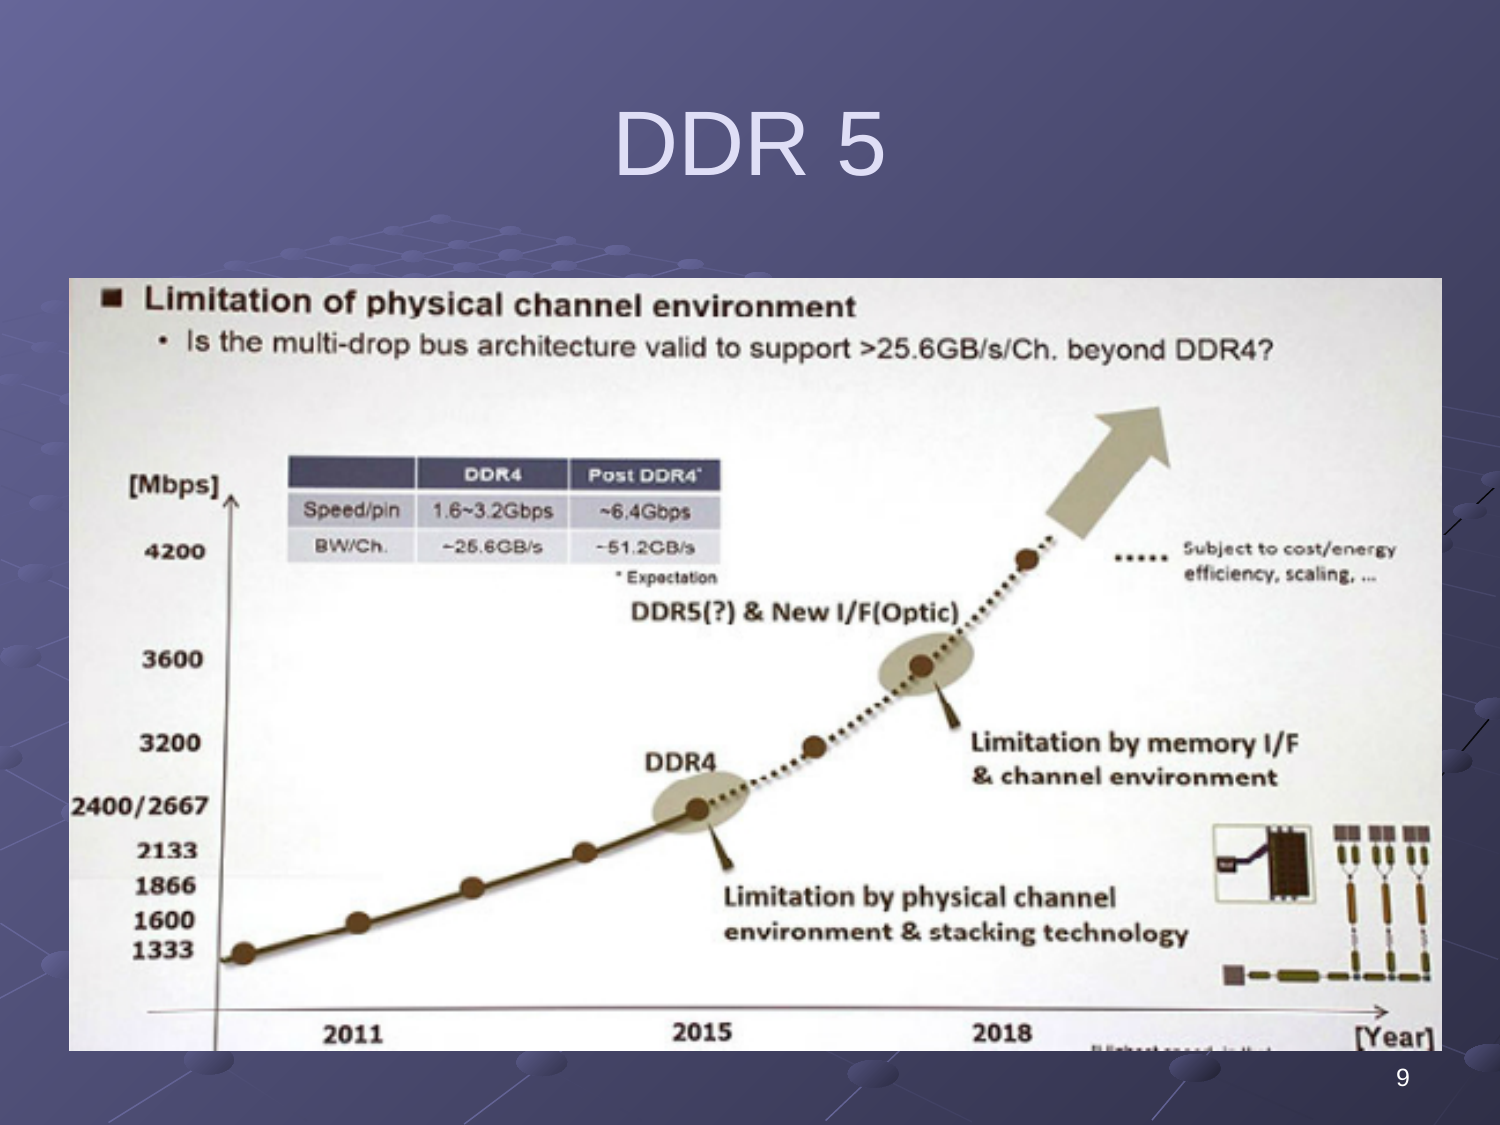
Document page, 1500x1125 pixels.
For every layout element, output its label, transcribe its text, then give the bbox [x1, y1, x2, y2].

title DDR 5 [74, 44, 1426, 233]
picture [69, 278, 1442, 1051]
slide_number 9 [1074, 1058, 1426, 1100]
